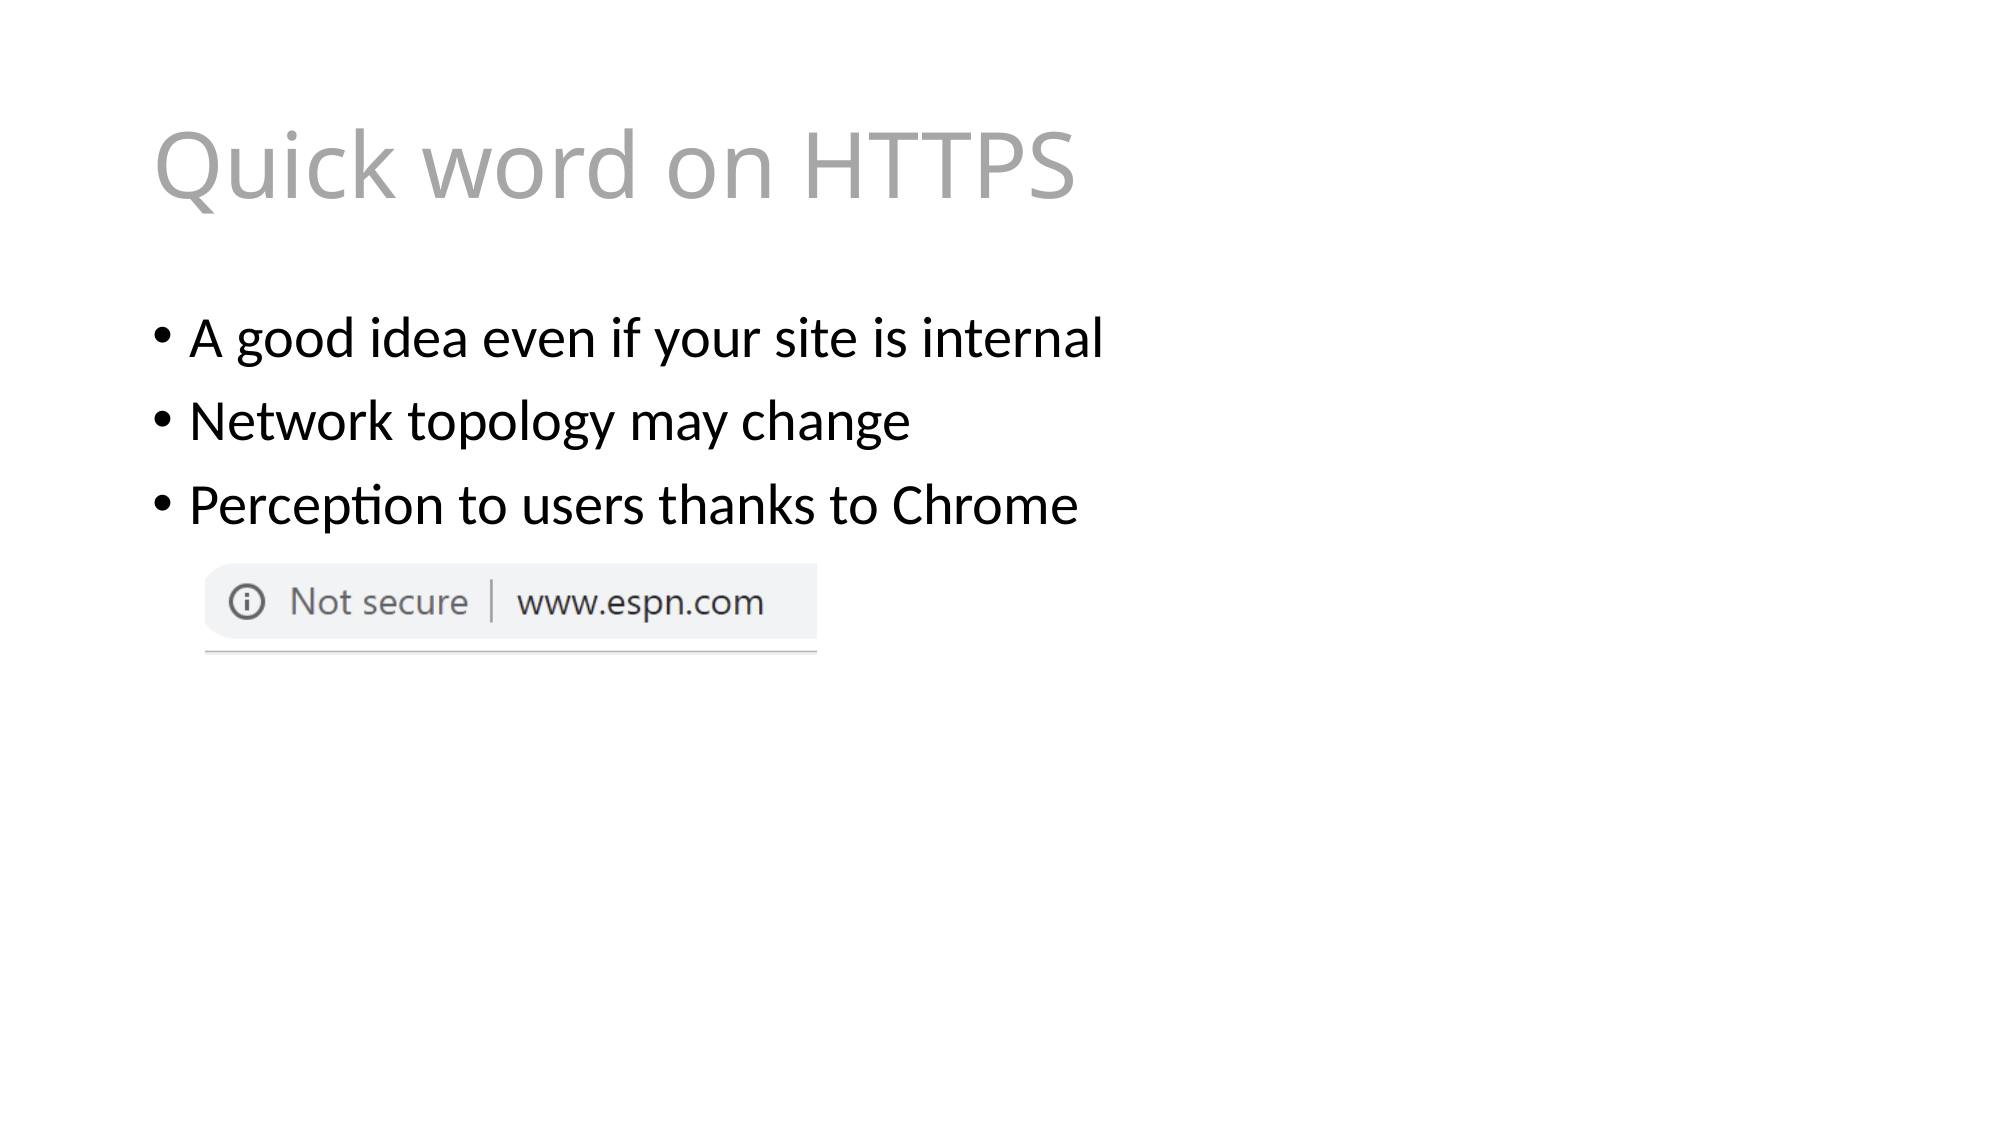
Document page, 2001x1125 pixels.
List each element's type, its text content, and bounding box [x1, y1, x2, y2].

list A good idea even if your site is internal Network topology may change Perception to users thanks to Chrome [137, 299, 1863, 1079]
title Quick word on HTTPS [137, 59, 1863, 278]
picture [205, 554, 817, 655]
